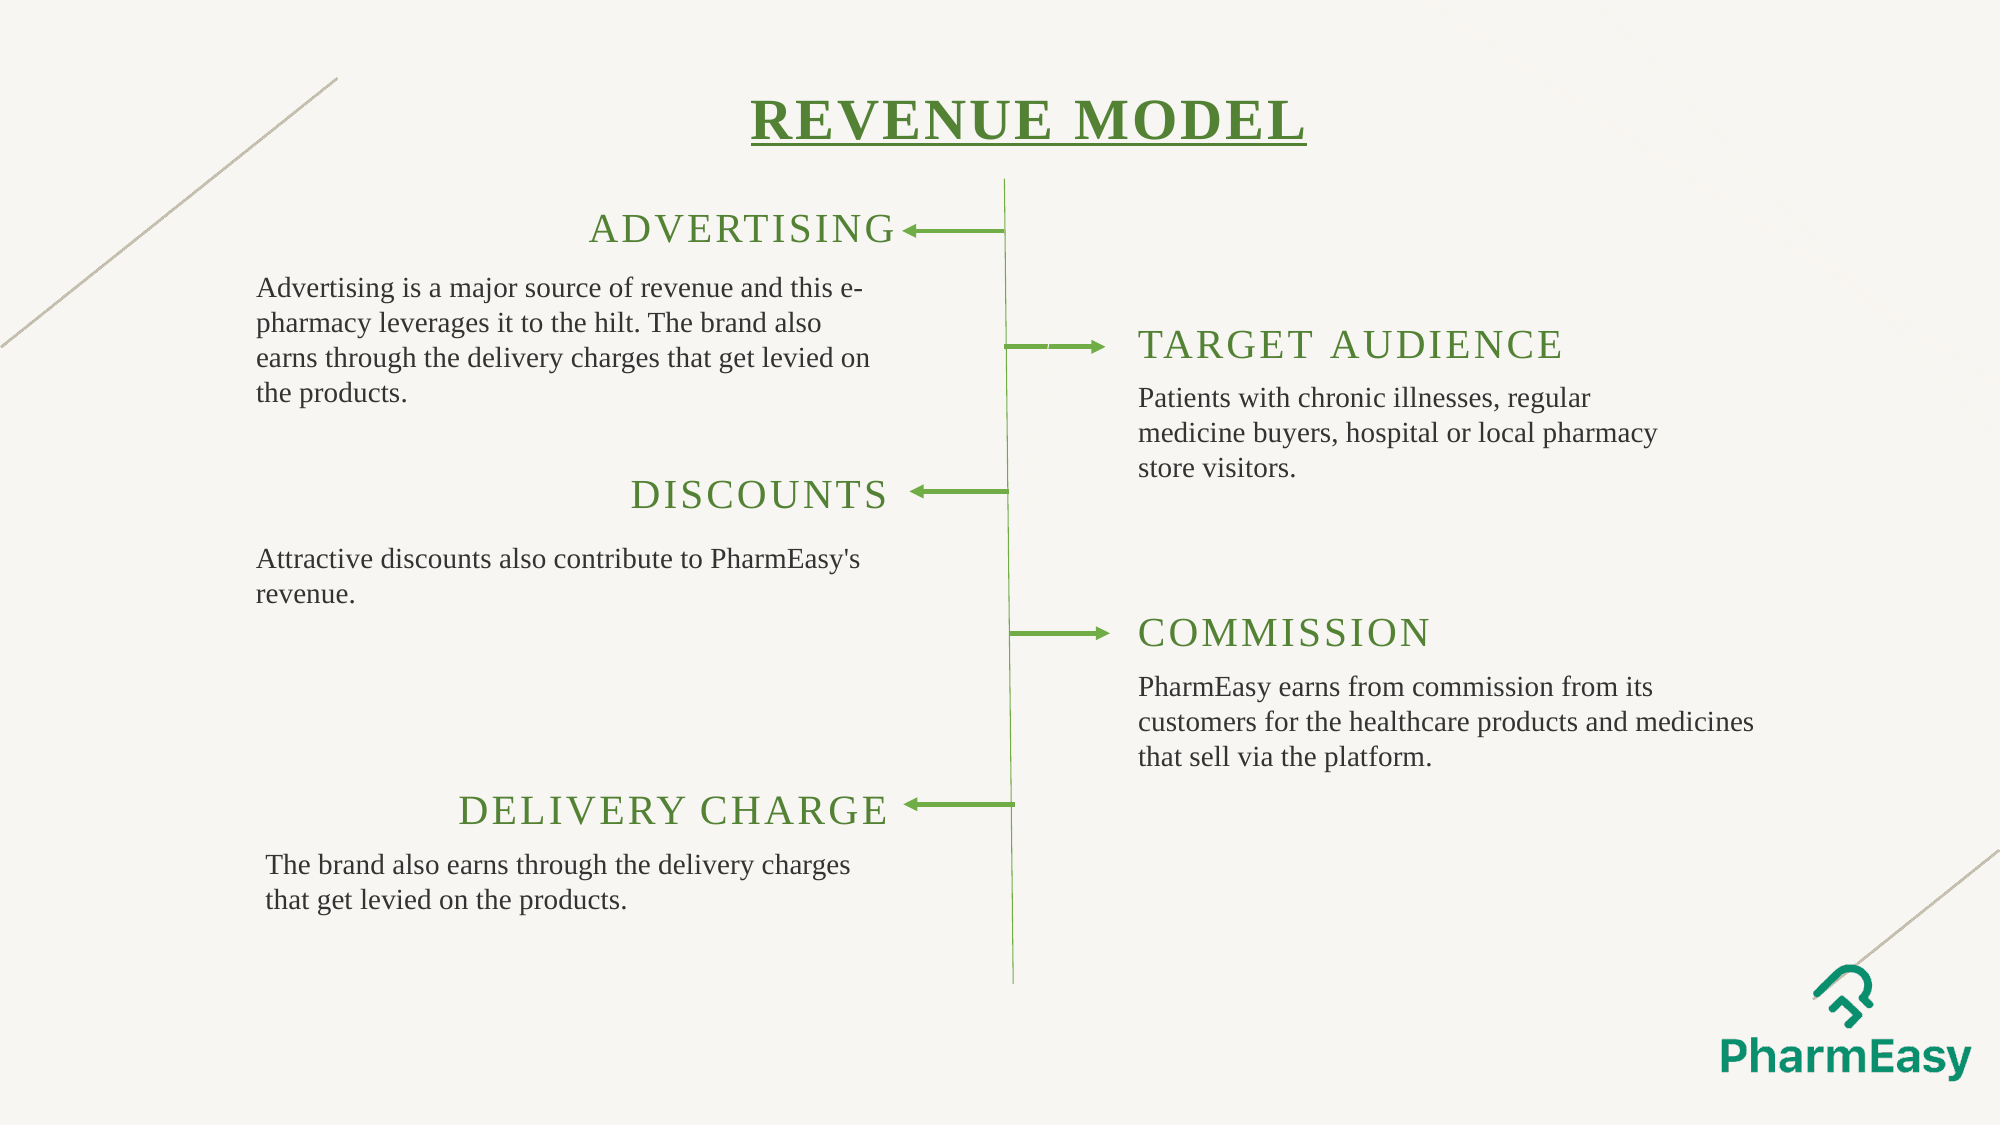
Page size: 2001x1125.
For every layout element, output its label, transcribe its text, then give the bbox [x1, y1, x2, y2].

text_box DELIVERY CHARGE [240, 775, 902, 840]
text_box The brand also earns through the delivery charges that get levied on the products. [250, 837, 912, 923]
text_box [1004, 805, 1014, 984]
list DISCOUNTS [240, 465, 903, 526]
title REVENUE MODEL [337, 11, 1720, 230]
picture [1693, 849, 2000, 1125]
list Attractive discounts also contribute to PharmEasy's revenue. [240, 532, 902, 634]
list COMMISSION [1122, 603, 1785, 664]
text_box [1004, 178, 1014, 346]
list TARGET AUDIENCE [1122, 315, 1785, 376]
list ADVERTISING [248, 199, 910, 259]
list PharmEasy earns from commission from its customers for the healthcare products and medicines that sell via the platform. [1123, 660, 1785, 834]
list Patients with chronic illnesses, regular medicine buyers, hospital or local pharmacy store visitors. [1123, 370, 1785, 544]
list Advertising is a major source of revenue and this e-pharmacy leverages it to the hilt. The brand also earns through the delivery charges that get levied on the products. [240, 260, 903, 434]
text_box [1004, 347, 1014, 804]
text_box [1014, 302, 1055, 563]
picture [0, 77, 338, 348]
